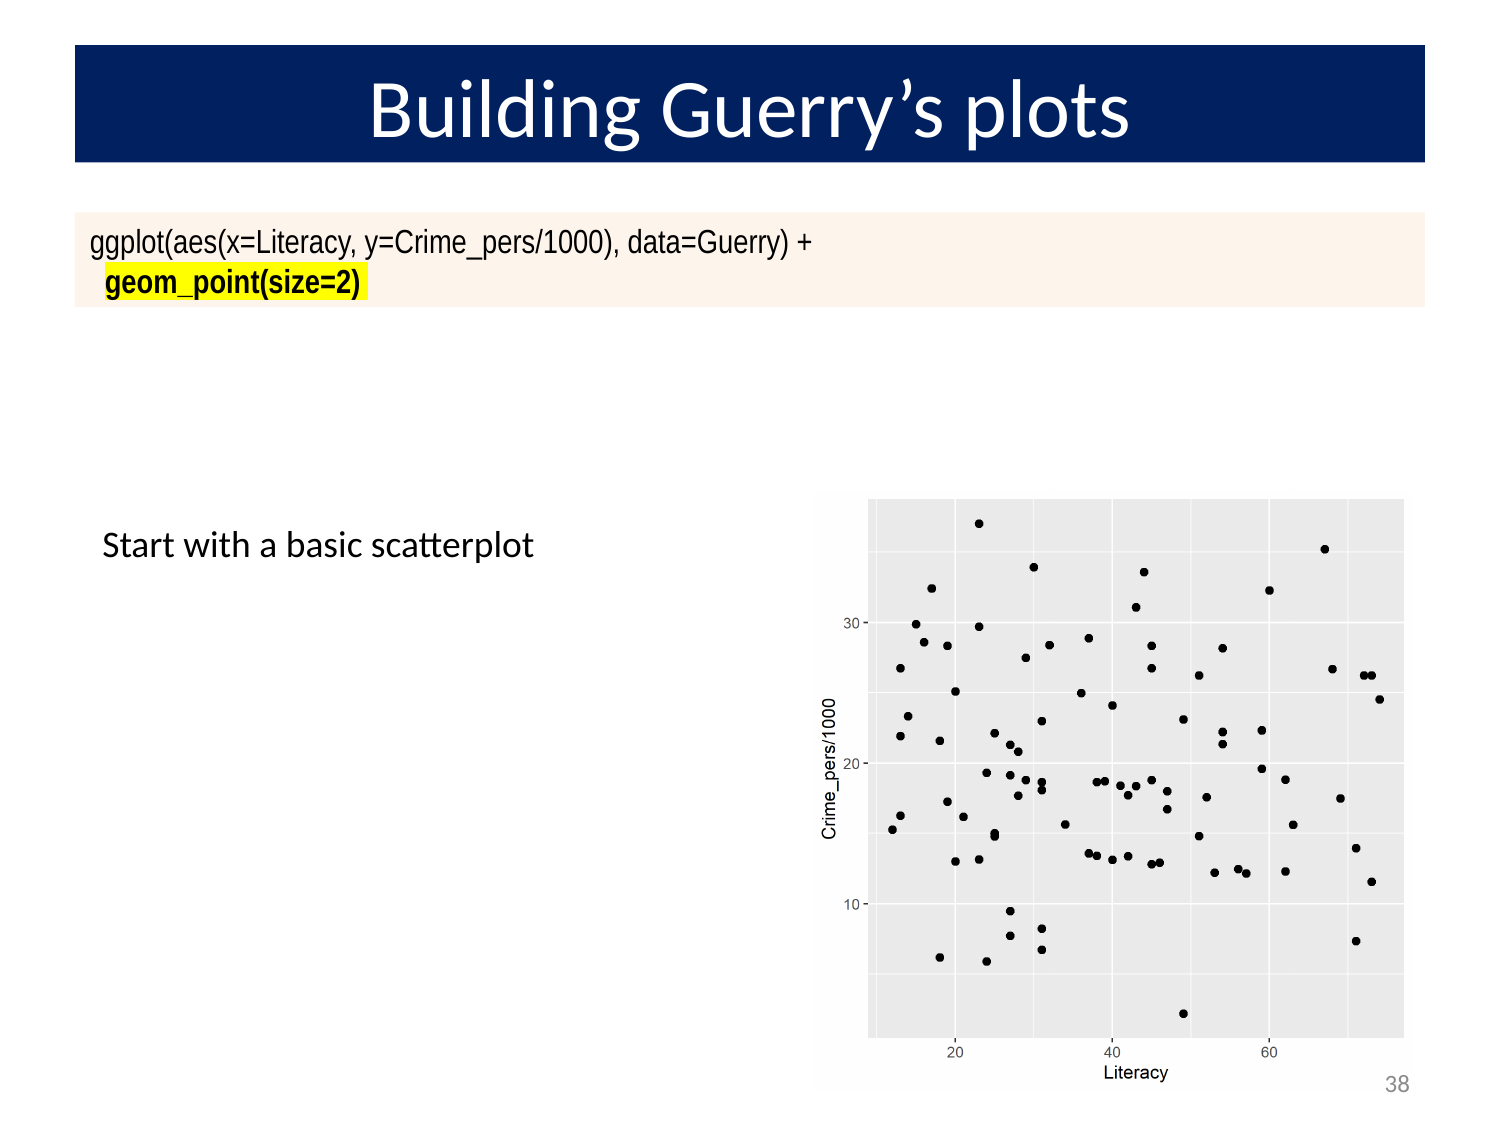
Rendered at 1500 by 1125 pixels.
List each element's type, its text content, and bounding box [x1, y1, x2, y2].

title Building Guerry’s plots [75, 45, 1425, 163]
text_box ggplot(aes(x=Literacy, y=Crime_pers/1000), data=Guerry) + geom_point(size=2) [74, 212, 1425, 307]
slide_number 38 [1074, 1062, 1425, 1103]
picture [812, 490, 1413, 1091]
text_box Start with a basic scatterplot [87, 512, 763, 573]
